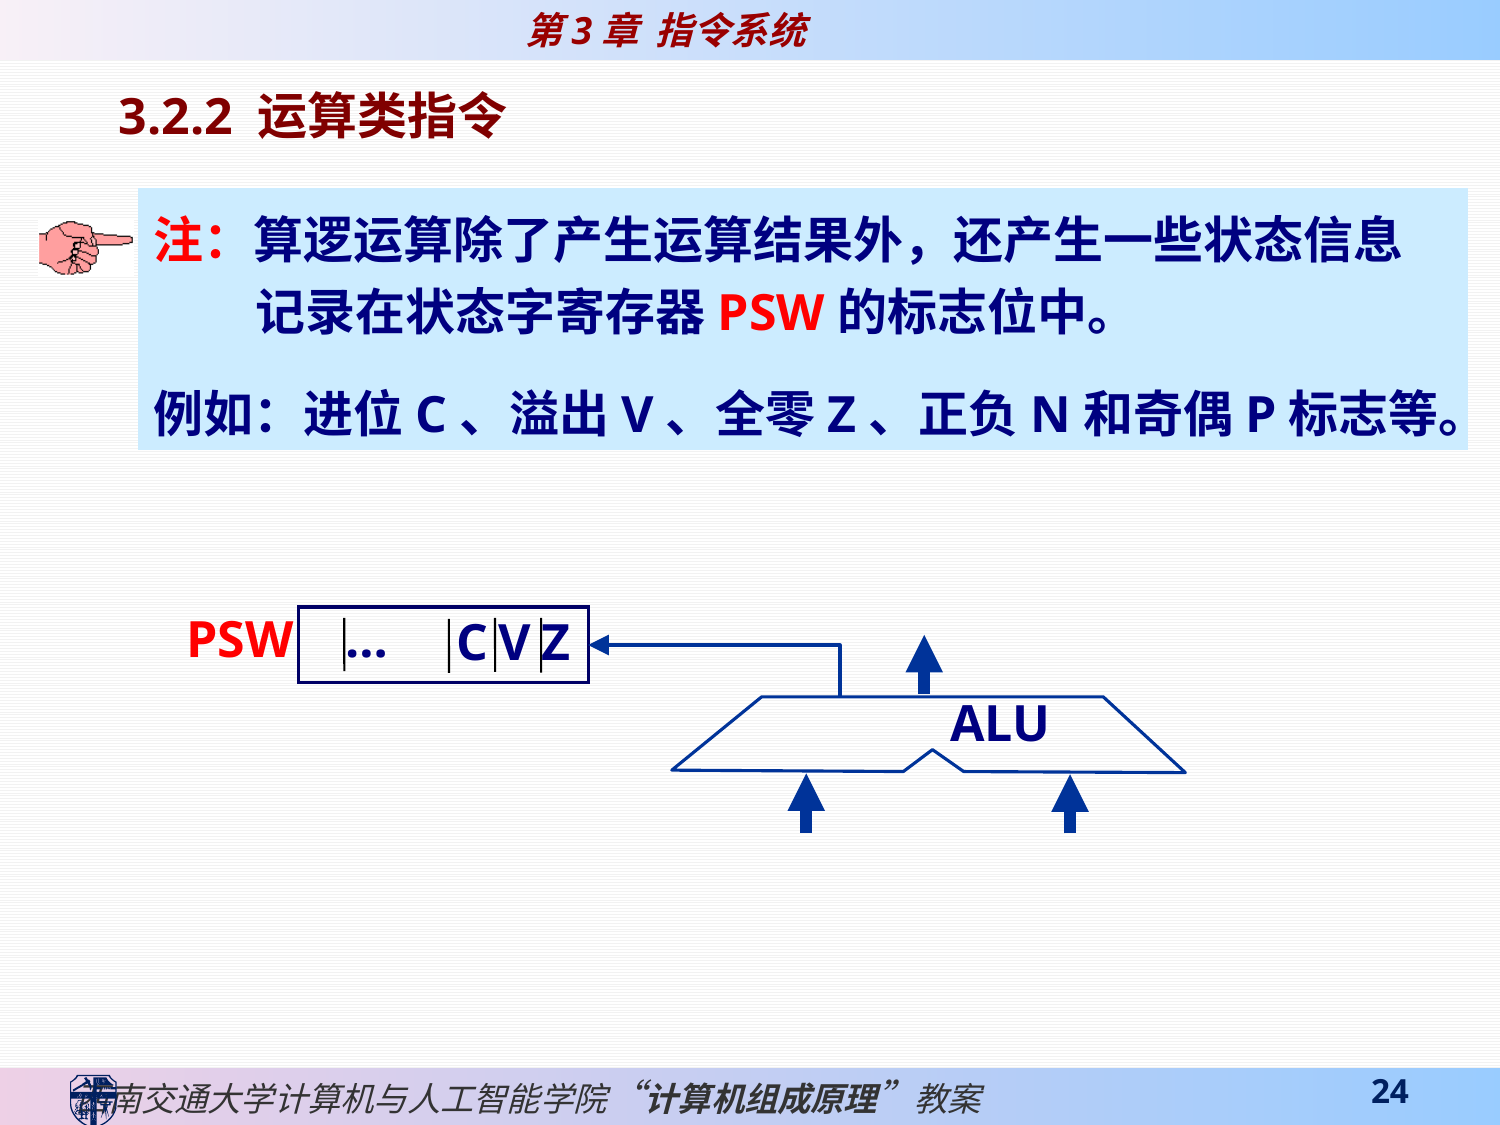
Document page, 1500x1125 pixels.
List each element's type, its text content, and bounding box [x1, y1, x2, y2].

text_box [38, 188, 1468, 452]
text_box 3.2.2 运算类指令 [104, 76, 1500, 152]
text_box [142, 606, 1186, 834]
table_cell DX [1226, 0, 1230, 60]
